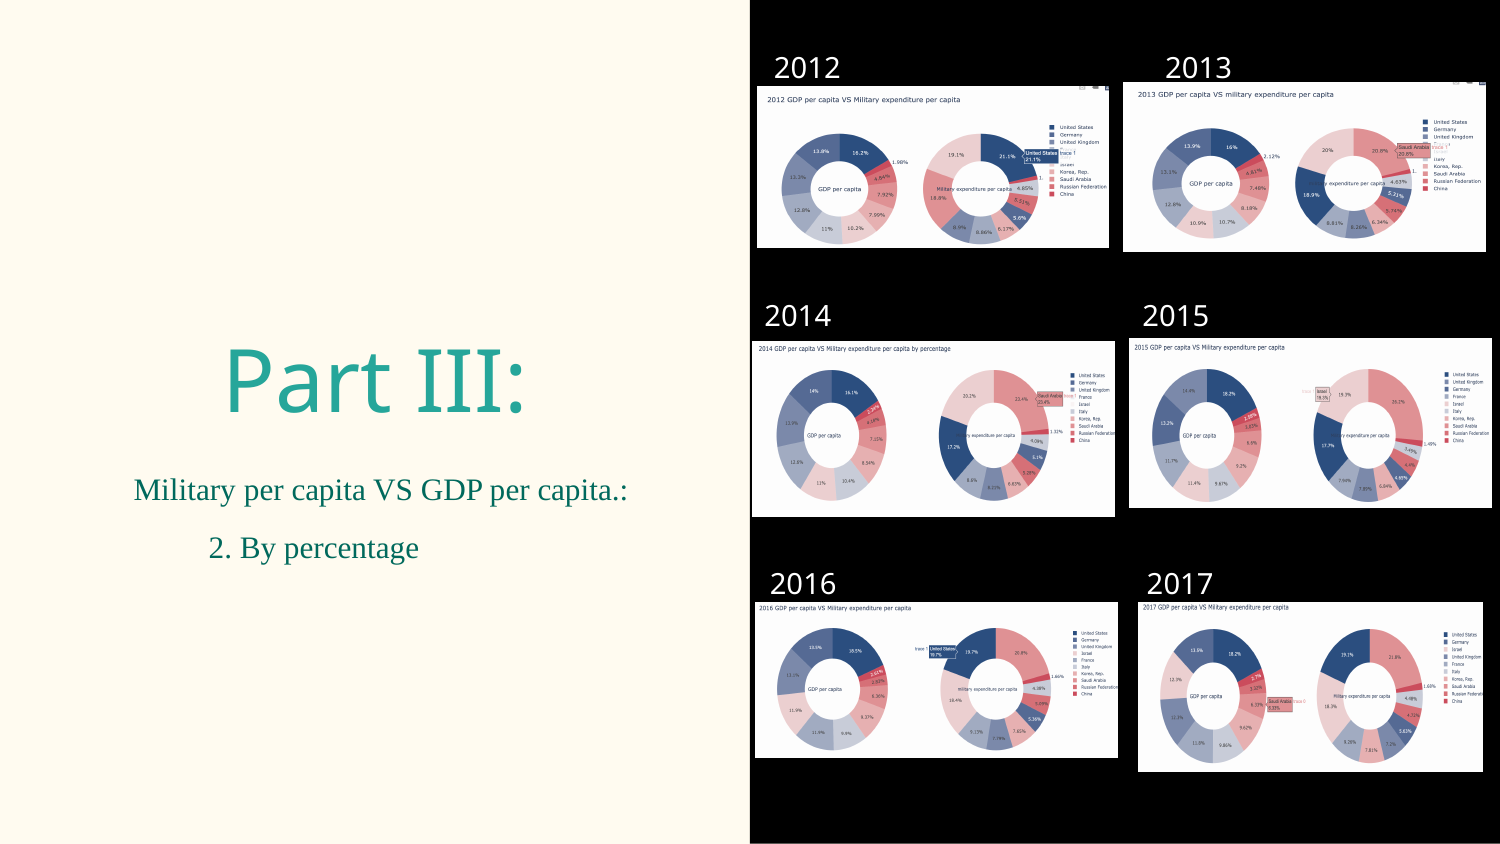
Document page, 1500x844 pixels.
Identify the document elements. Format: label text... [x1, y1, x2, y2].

picture [1138, 602, 1483, 772]
subtitle Military per capita VS GDP per capita.: 2. By percentage [43, 454, 708, 675]
text_box 2017 [1131, 550, 1337, 592]
picture [1123, 82, 1487, 253]
text_box 2014 [749, 281, 1076, 323]
title Part III: [43, 226, 708, 446]
picture [1129, 338, 1492, 509]
picture [757, 86, 1109, 249]
text_box 2013 [1150, 34, 1401, 76]
text_box 2012 [758, 34, 930, 76]
text_box 2015 [1127, 281, 1341, 323]
text_box 2016 [754, 550, 911, 592]
picture [755, 602, 1118, 758]
picture [751, 340, 1115, 517]
